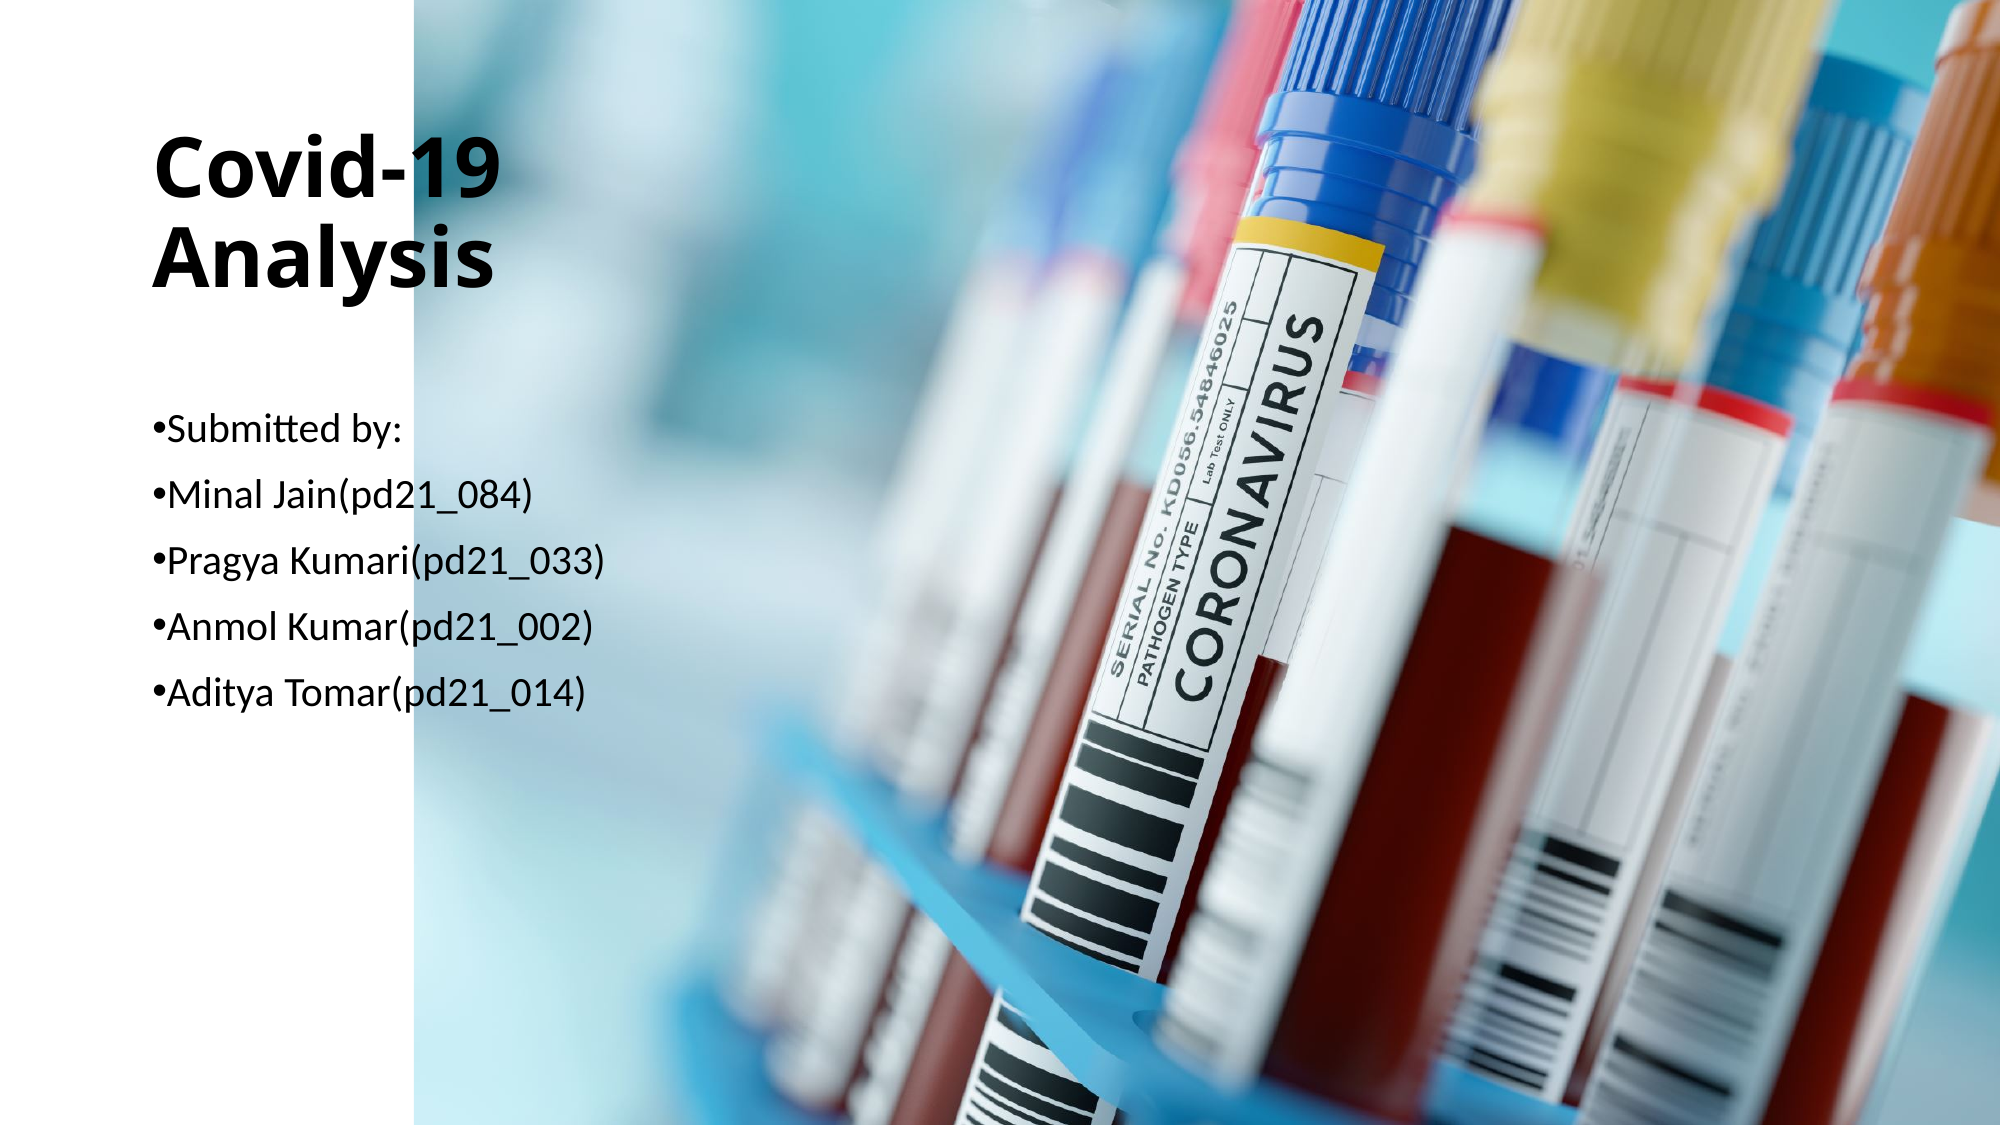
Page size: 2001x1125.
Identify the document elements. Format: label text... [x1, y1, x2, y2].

picture [413, 0, 2000, 1125]
title Covid-19 Analysis [137, 59, 413, 372]
subtitle Submitted by: Minal Jain(pd21_084) Pragya Kumari(pd21_033) Anmol Kumar(pd21_002) Aditya Tomar(pd21_014) [137, 399, 413, 1014]
